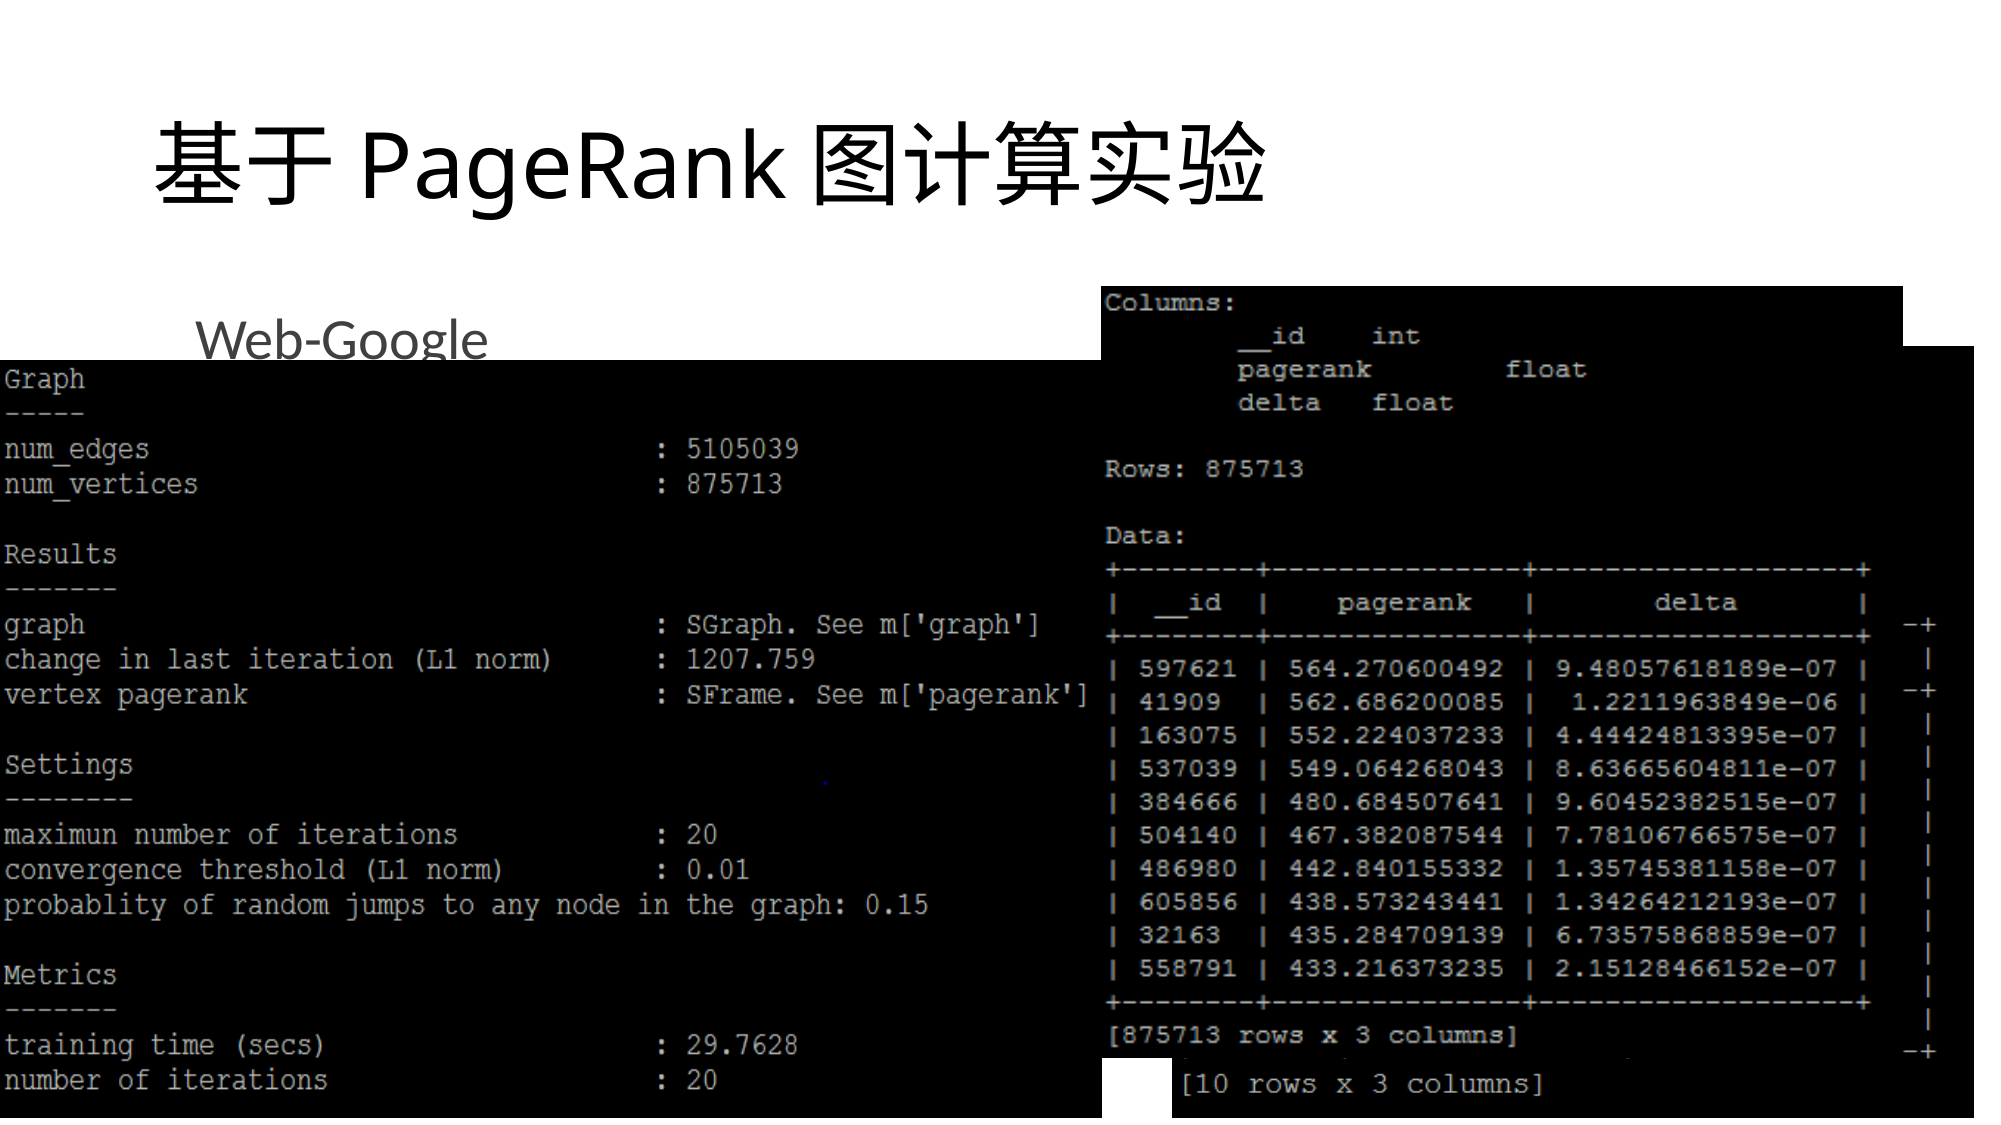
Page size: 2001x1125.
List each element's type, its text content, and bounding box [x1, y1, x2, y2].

text_box Web-Google [180, 302, 726, 360]
title 基于PageRank图计算实验 [137, 59, 1863, 278]
picture [0, 286, 1974, 1119]
